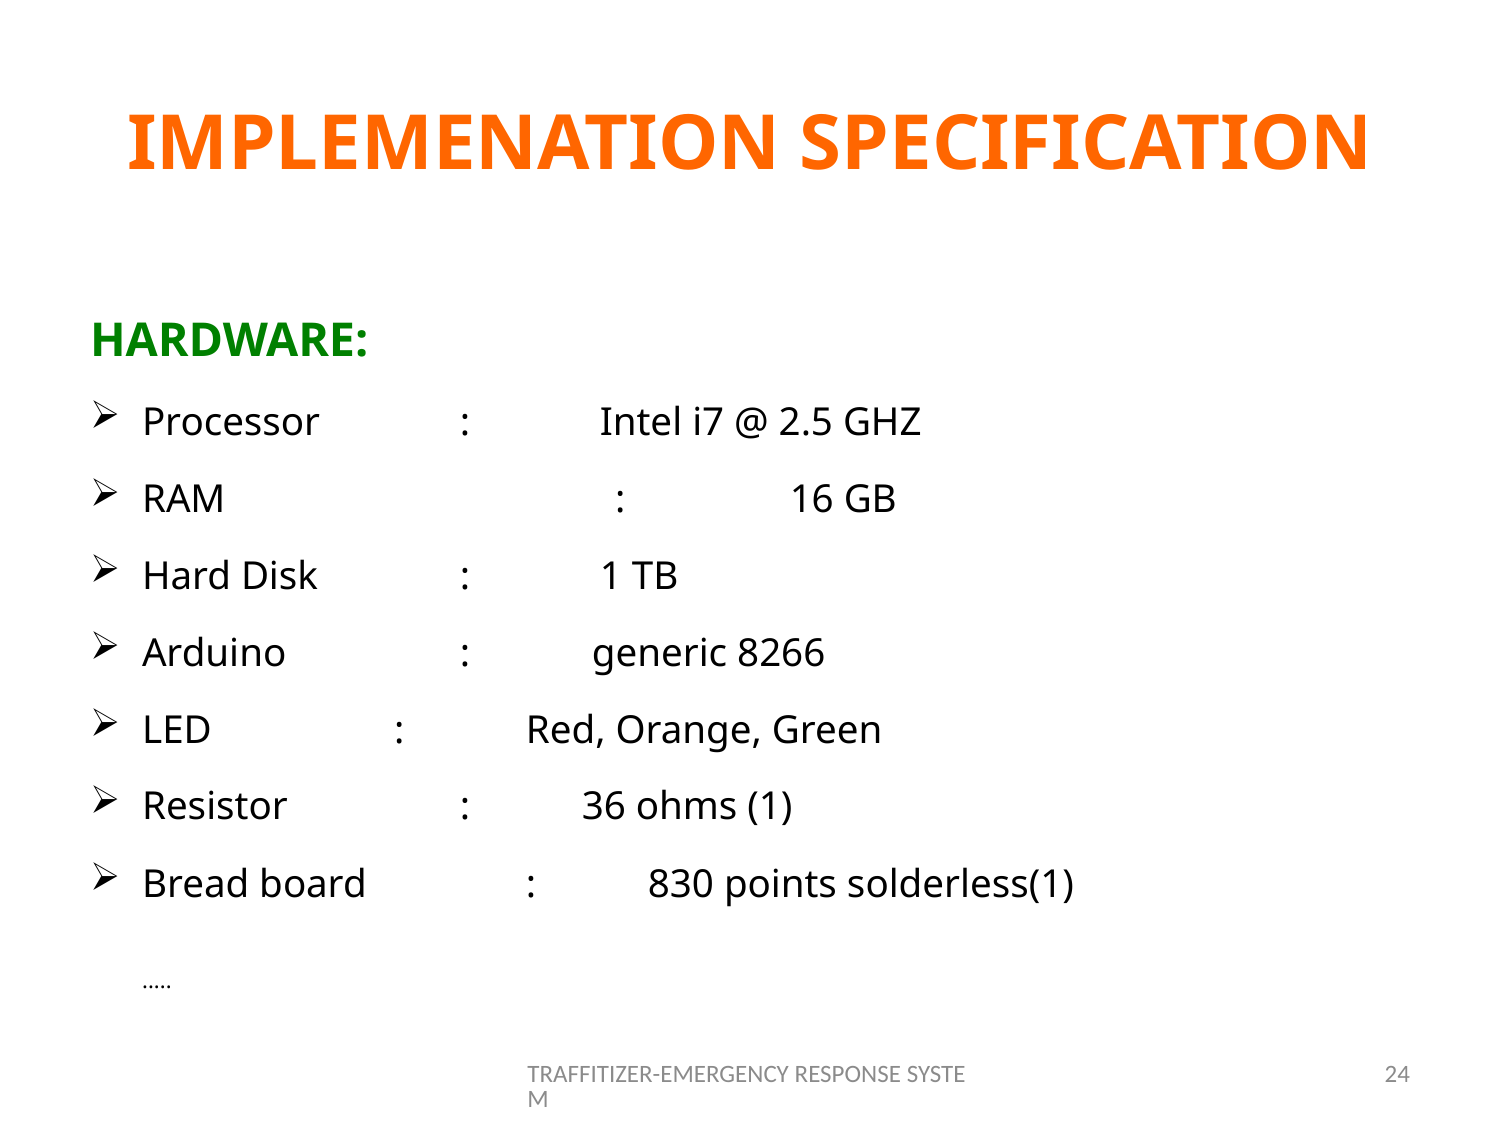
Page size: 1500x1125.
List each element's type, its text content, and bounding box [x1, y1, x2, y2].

slide_number 24 [1074, 1042, 1425, 1103]
footer TRAFFITIZER-EMERGENCY RESPONSE SYSTEM [512, 1042, 988, 1103]
list HARDWARE: Processor : Intel i7 @ 2.5 GHZ RAM : 16 GB Hard Disk : 1 TB Arduino : generic 8266 LED : Red, Orange, Green Resistor : 36 ohms (1) Bread board : 830 points solderless(1) ..... [75, 262, 1425, 1005]
title IMPLEMENATION SPECIFICATION [75, 45, 1425, 233]
